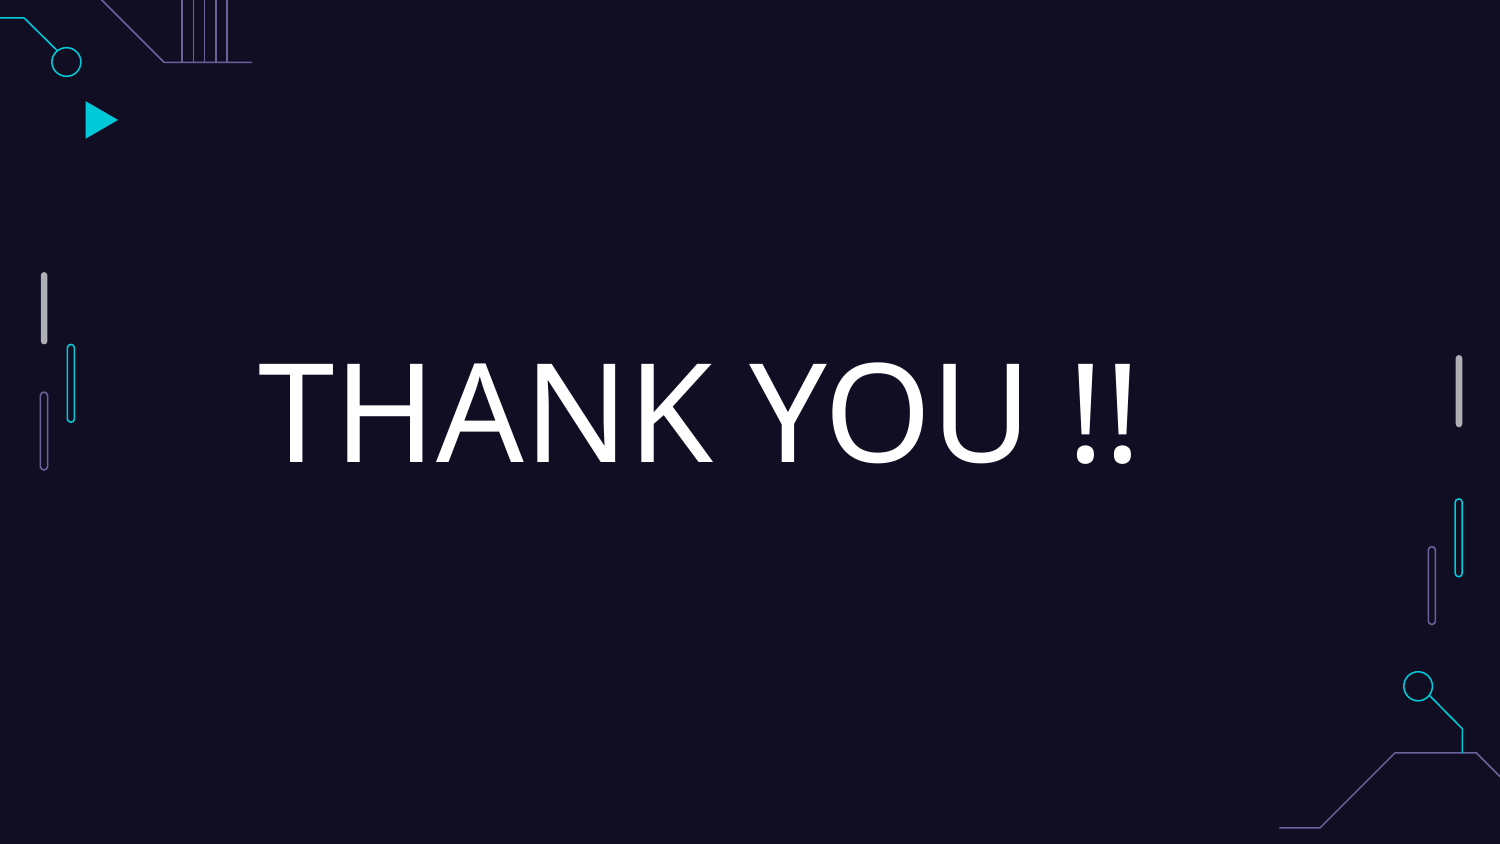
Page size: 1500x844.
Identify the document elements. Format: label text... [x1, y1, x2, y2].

text_box THANK YOU !! [243, 292, 1235, 505]
